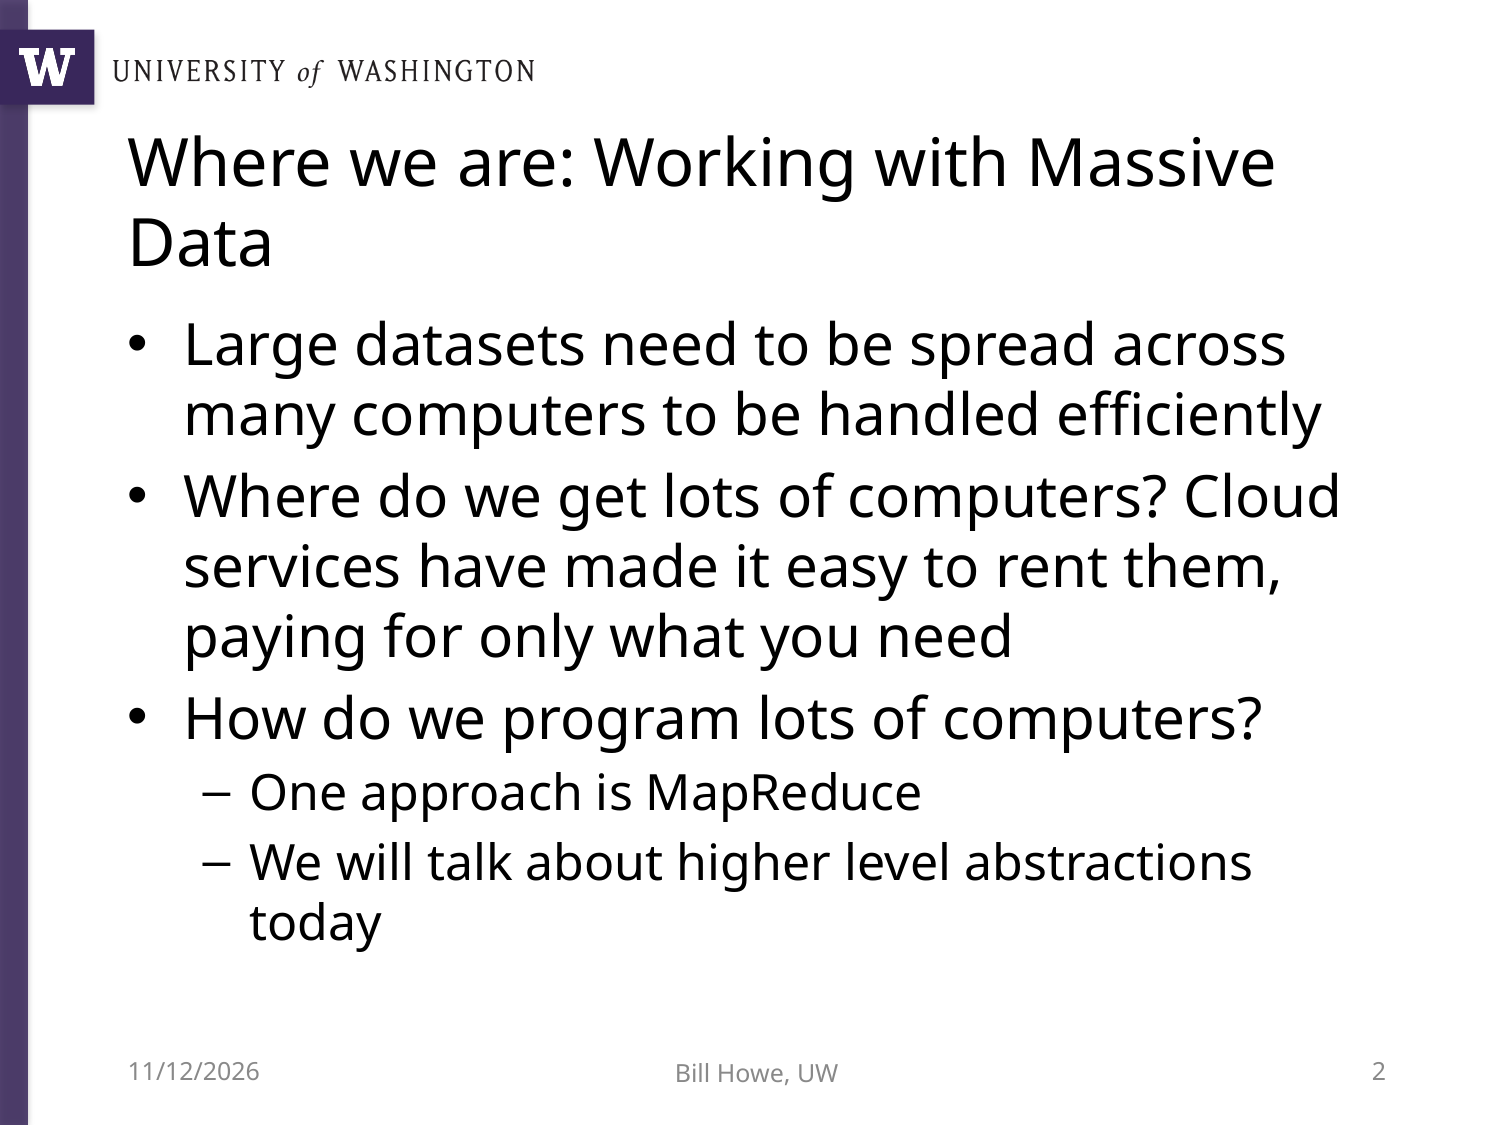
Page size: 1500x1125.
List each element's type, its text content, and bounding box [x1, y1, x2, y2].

list Large datasets need to be spread across many computers to be handled efficiently Where do we get lots of computers? Cloud services have made it easy to rent them, paying for only what you need How do we program lots of computers? One approach is MapReduce We will talk about higher level abstractions today [112, 299, 1401, 1005]
title Where we are: Working with Massive Data [112, 125, 1401, 275]
slide_number 2 [1051, 1042, 1402, 1103]
footer Bill Howe, UW [519, 1042, 995, 1103]
picture [19, 48, 75, 86]
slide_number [112, 1042, 463, 1103]
picture [112, 59, 534, 88]
